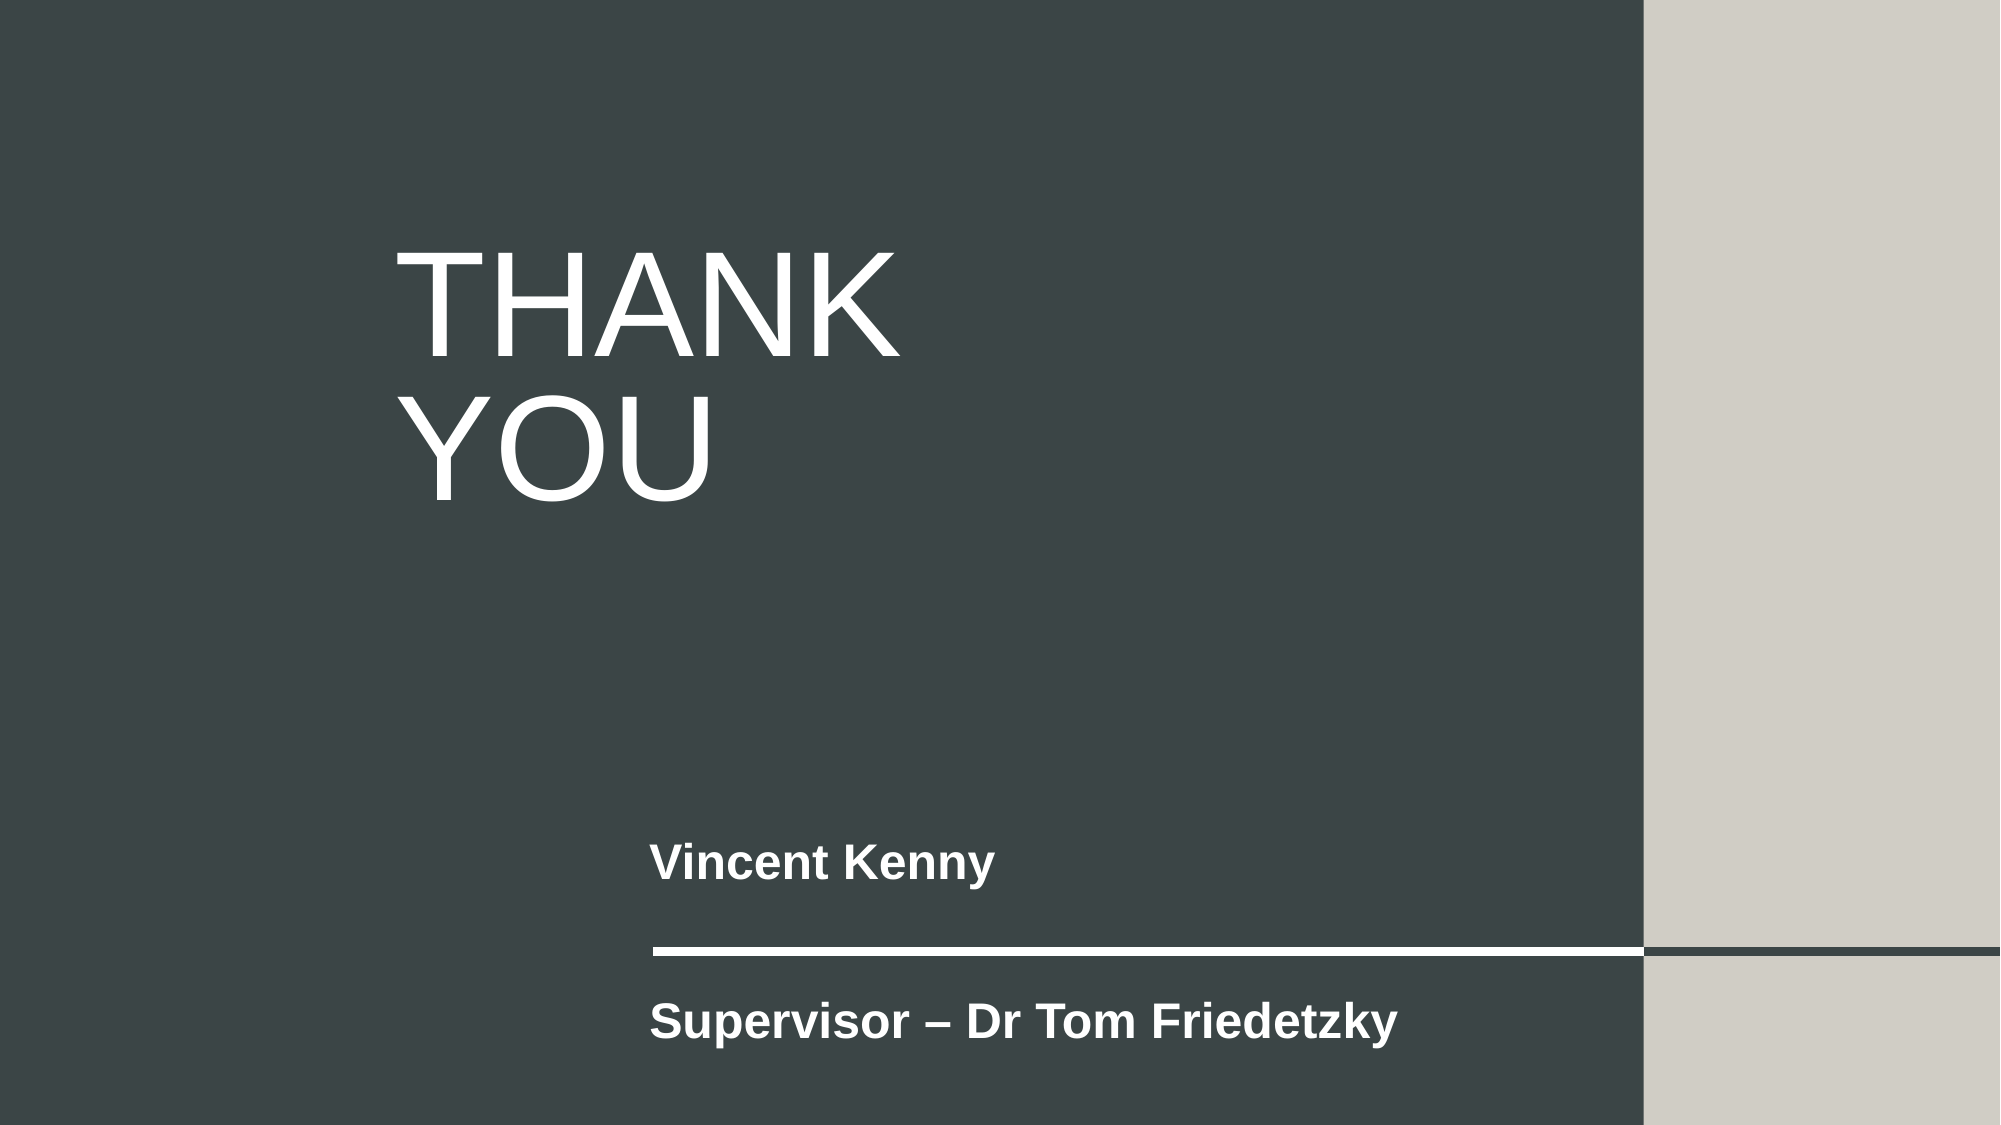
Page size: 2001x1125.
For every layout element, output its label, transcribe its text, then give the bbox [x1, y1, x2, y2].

title Thank You [379, 233, 1475, 514]
text_box Supervisor – Dr Tom Friedetzky [634, 992, 1535, 1056]
text_box Vincent Kenny [634, 829, 1535, 892]
